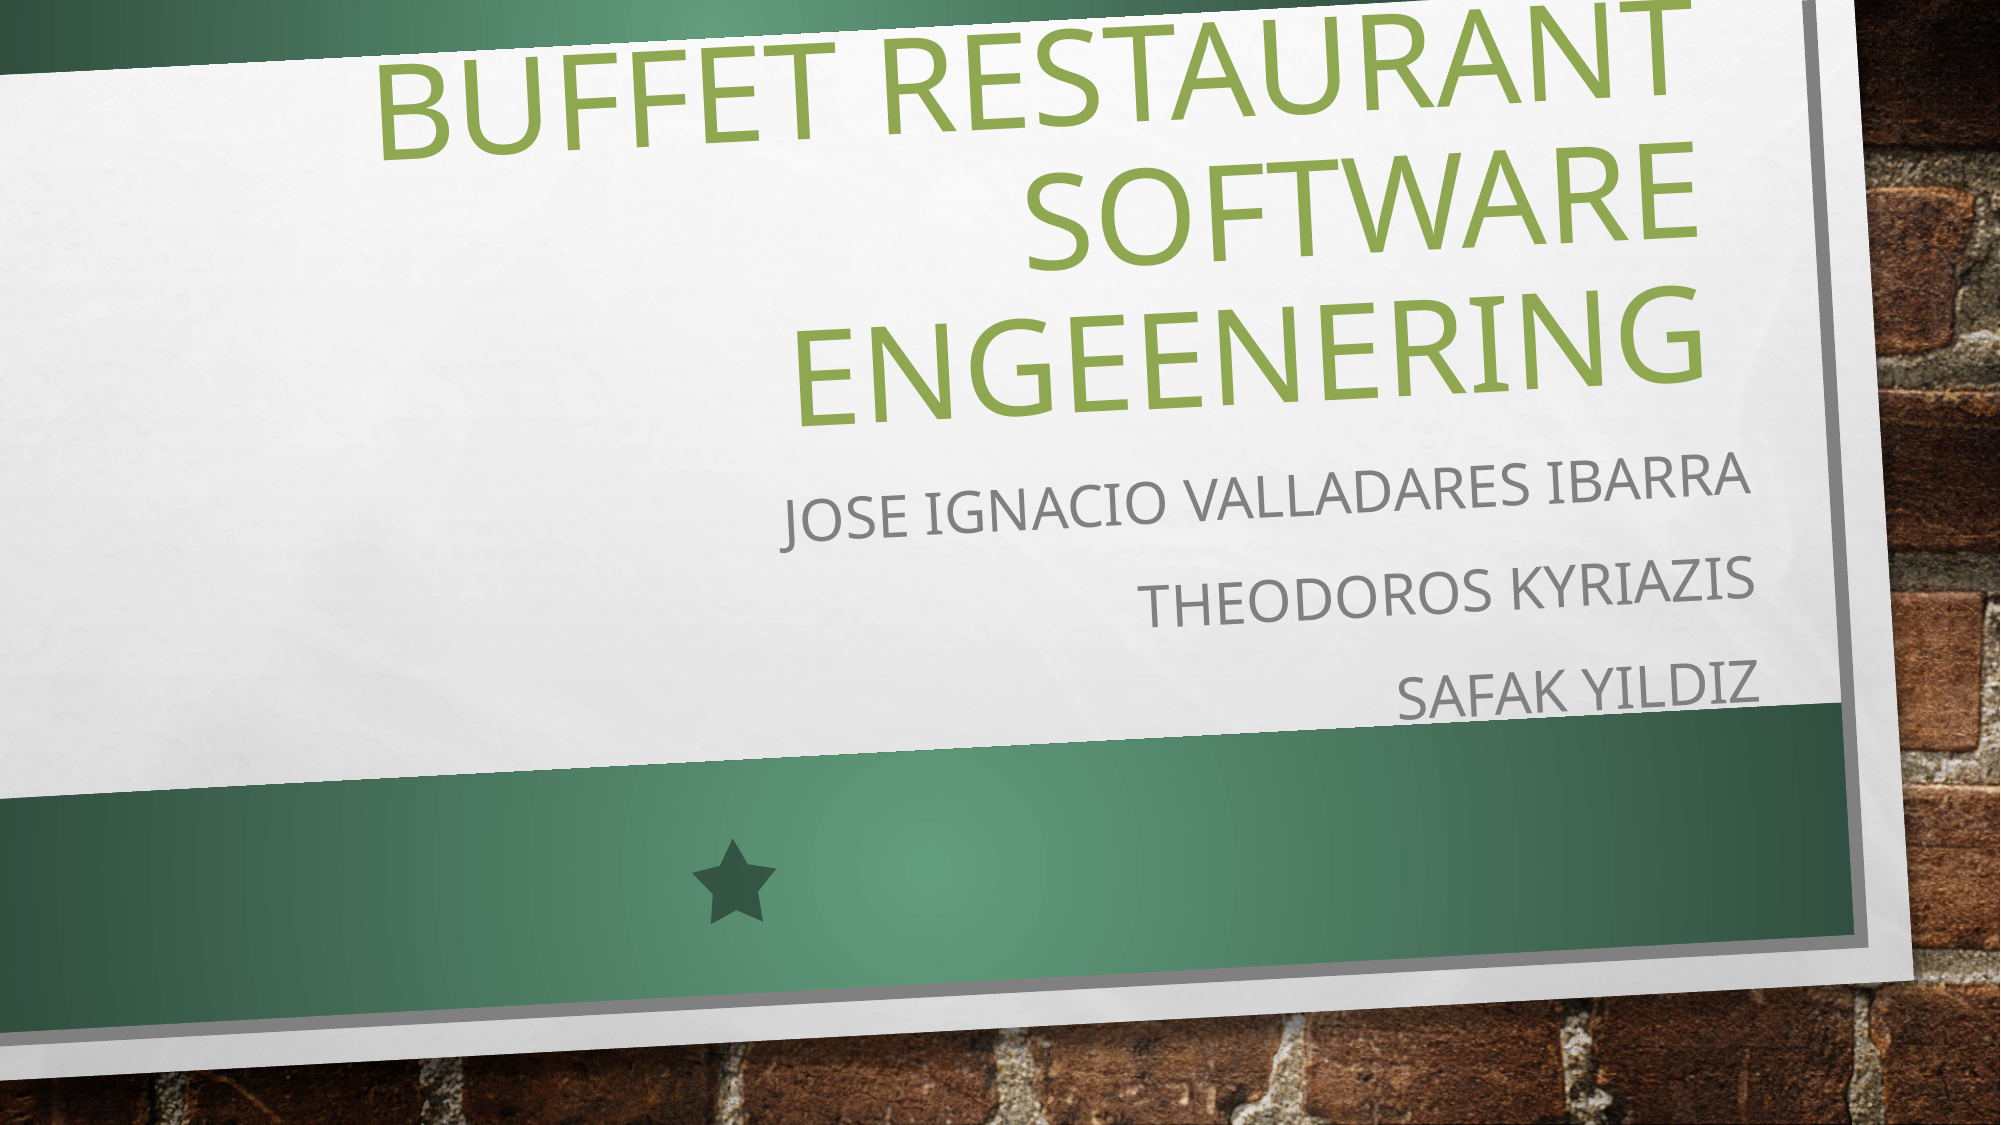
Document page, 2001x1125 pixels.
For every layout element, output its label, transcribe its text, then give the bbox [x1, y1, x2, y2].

subtitle Jose Ignacio valladares ibarra Theodoros kyriazis Safak yildiz [164, 411, 1767, 586]
title Buffet Restaurant Software ENGEENERING [107, 0, 1730, 499]
picture [0, 0, 2000, 1125]
